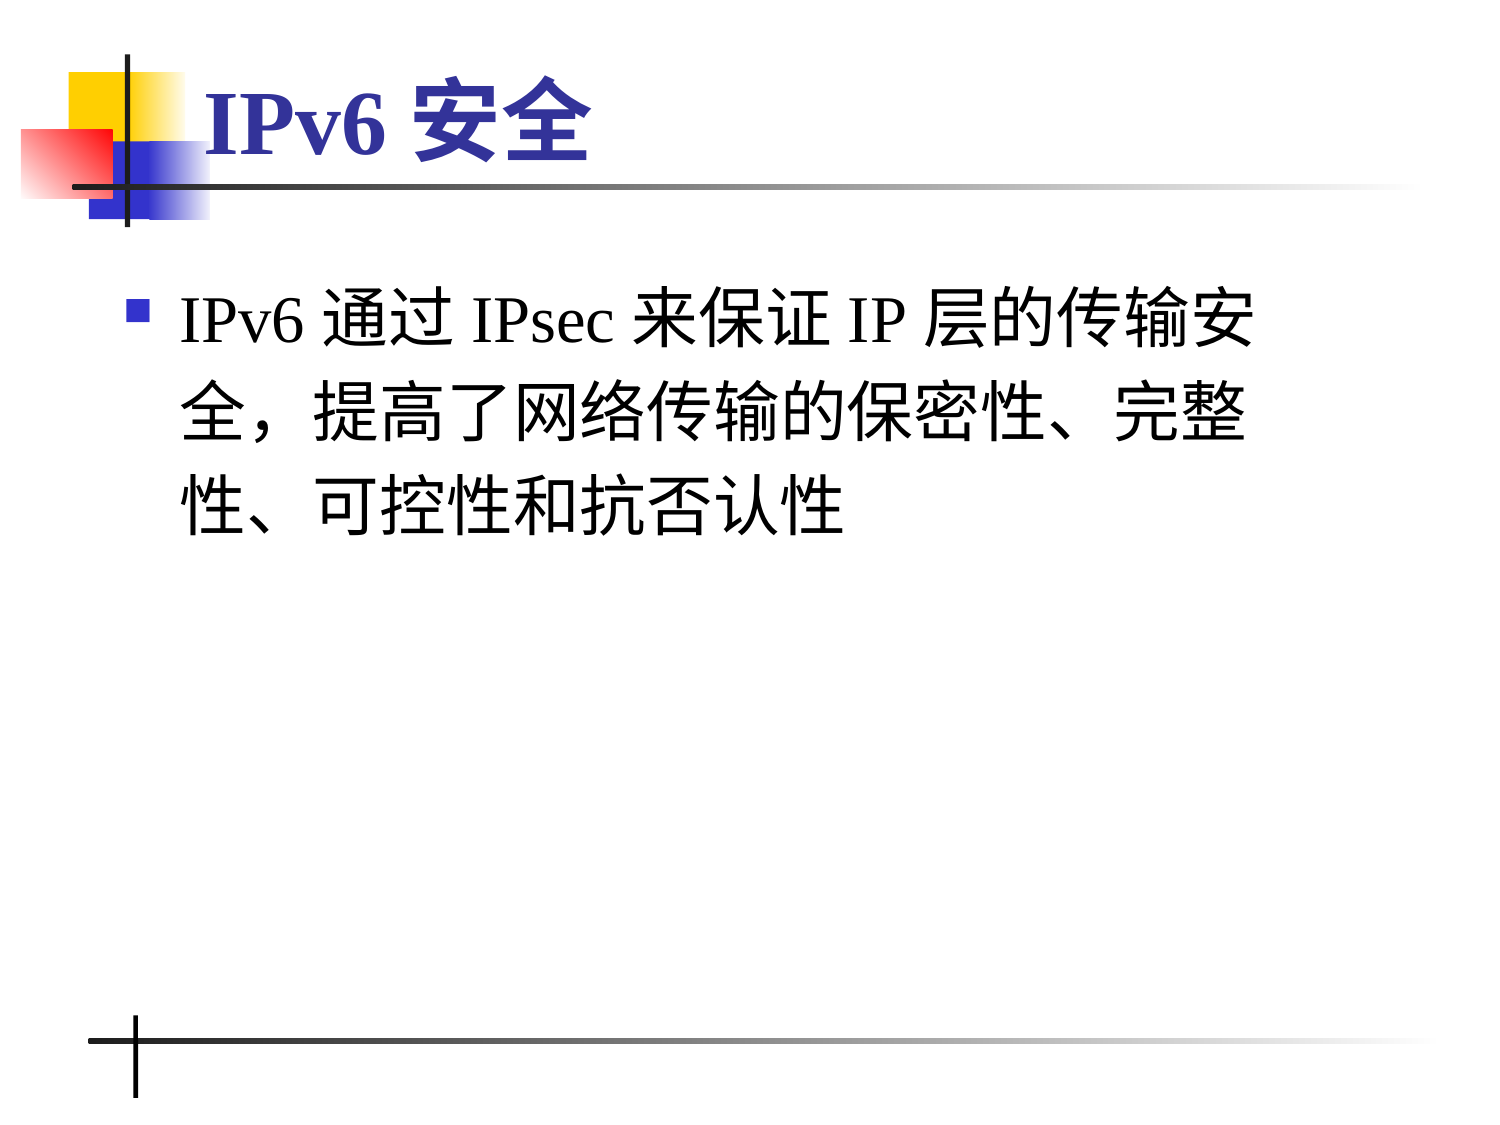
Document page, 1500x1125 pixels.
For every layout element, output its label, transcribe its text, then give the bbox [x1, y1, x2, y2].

list IPv6通过IPsec来保证IP层的传输安全，提高了网络传输的保密性、完整性、可控性和抗否认性 [107, 254, 1384, 931]
title IPv6安全 [188, 23, 1468, 181]
